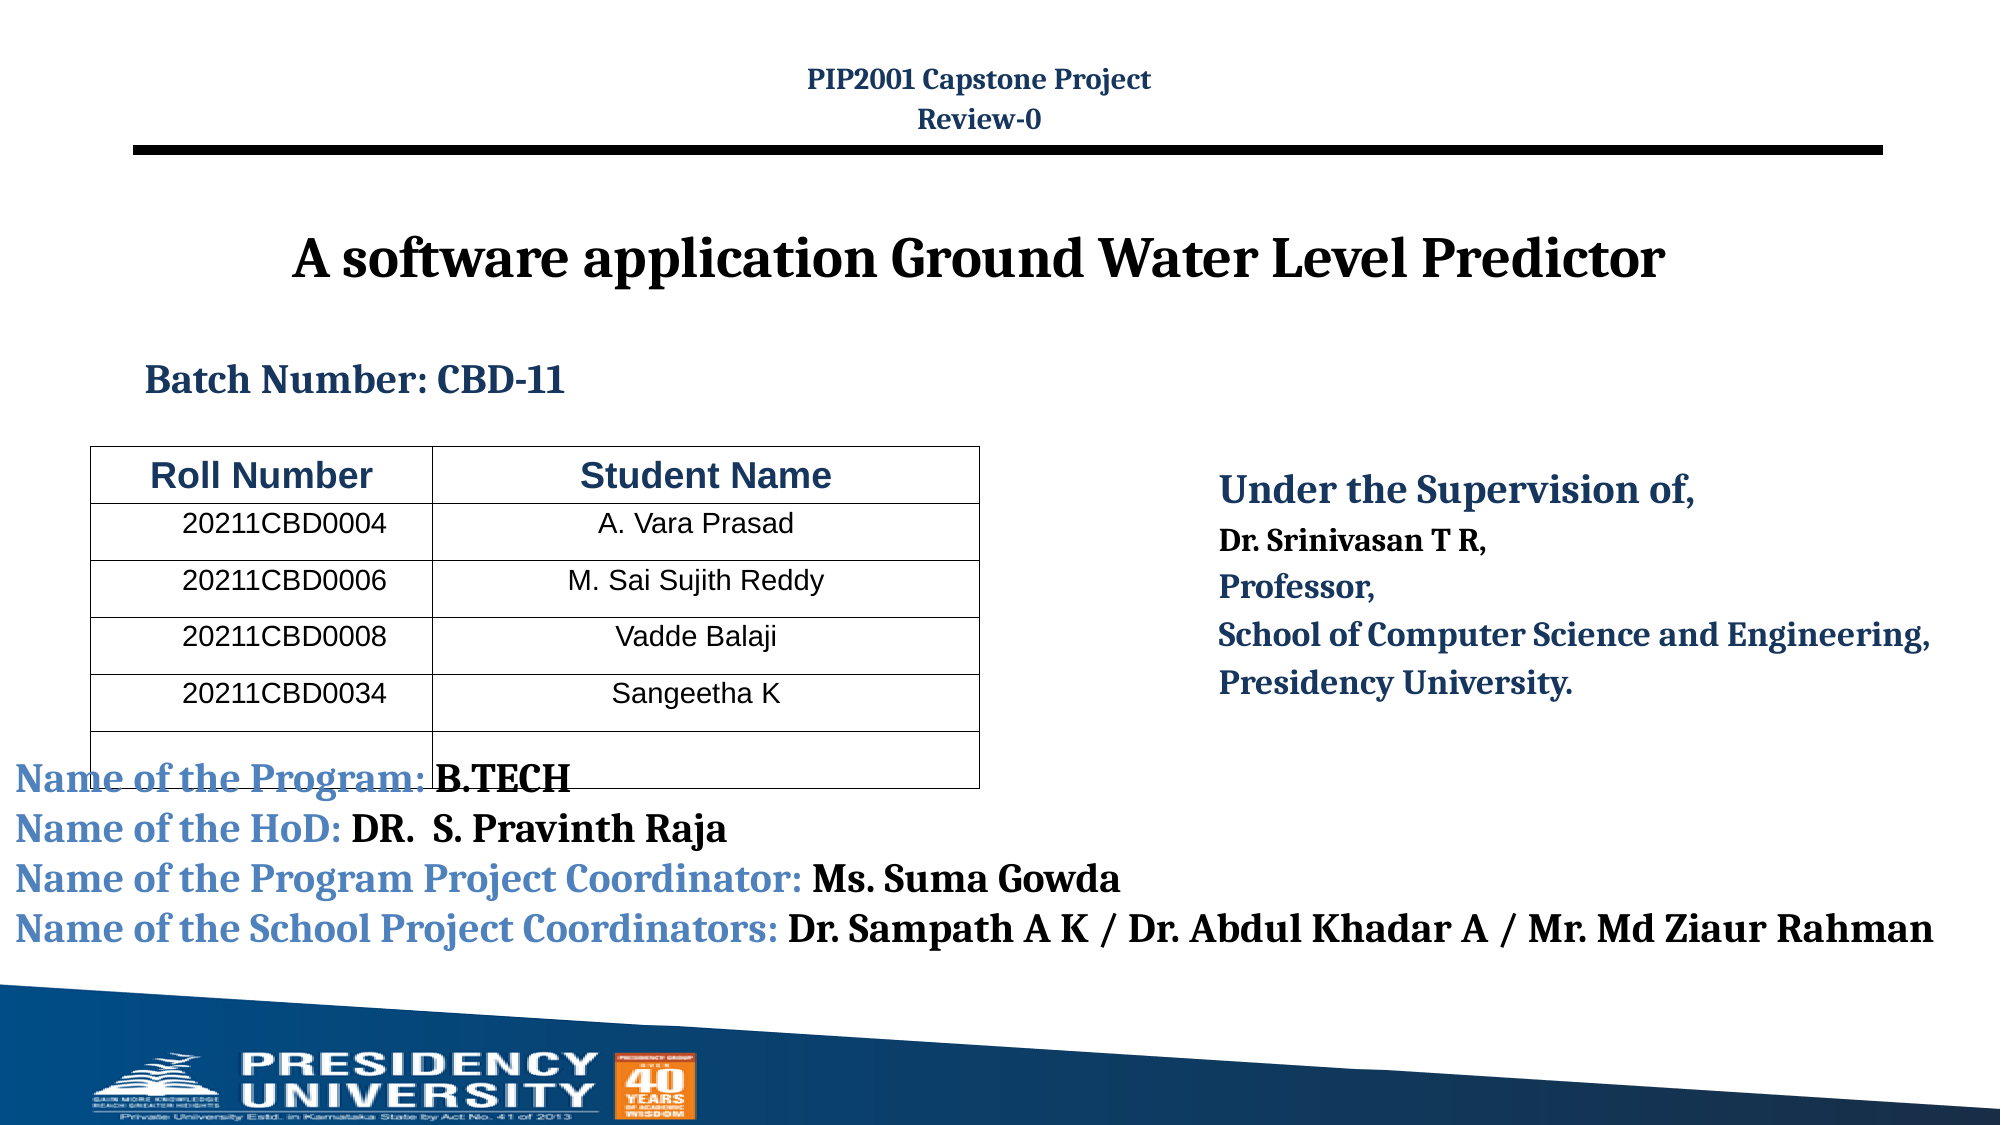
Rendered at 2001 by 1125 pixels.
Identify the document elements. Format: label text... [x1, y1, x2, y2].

table_cell 20211CBD0008 [94, 613, 476, 669]
table_cell [91, 732, 432, 743]
subtitle Batch Number: CBD-11 [129, 344, 781, 436]
table_header A. Vara Prasad [476, 500, 916, 556]
table_cell 20211CBD0034 [94, 669, 476, 726]
table_cell [916, 618, 979, 674]
text_box Name of the Program: B.TECH Name of the HoD: DR. S. Pravinth Raja Name of the Program Project Coordinator: Ms. Suma Gowda Name of the School Project Coordinators: Dr. Sampath A K / Dr. Abdul Khadar A / Mr. Md Ziaur Rahman [0, 743, 2000, 1000]
table_cell [433, 732, 979, 743]
table_cell [91, 675, 432, 731]
text_box Under the Supervision of, Dr. Srinivasan T R, Professor, School of Computer Science and Engineering, Presidency University. [1203, 458, 2000, 743]
table_header 20211CBD0004 [94, 500, 476, 556]
text_box PIP2001 Capstone Project Review-0 [653, 54, 1306, 146]
table_cell Vadde Balaji [476, 613, 916, 669]
table_cell [916, 561, 979, 617]
table_cell M. Sai Sujith Reddy [476, 556, 916, 613]
title A software application Ground Water Level Predictor [129, 175, 1830, 334]
table_header Student Name [433, 447, 979, 503]
table_cell [916, 504, 979, 560]
table_cell [433, 675, 979, 731]
picture [0, 1000, 2000, 1125]
table_cell 20211CBD0006 [94, 556, 476, 613]
table_cell Sangeetha K [476, 669, 916, 726]
table_header Roll Number [91, 447, 432, 503]
